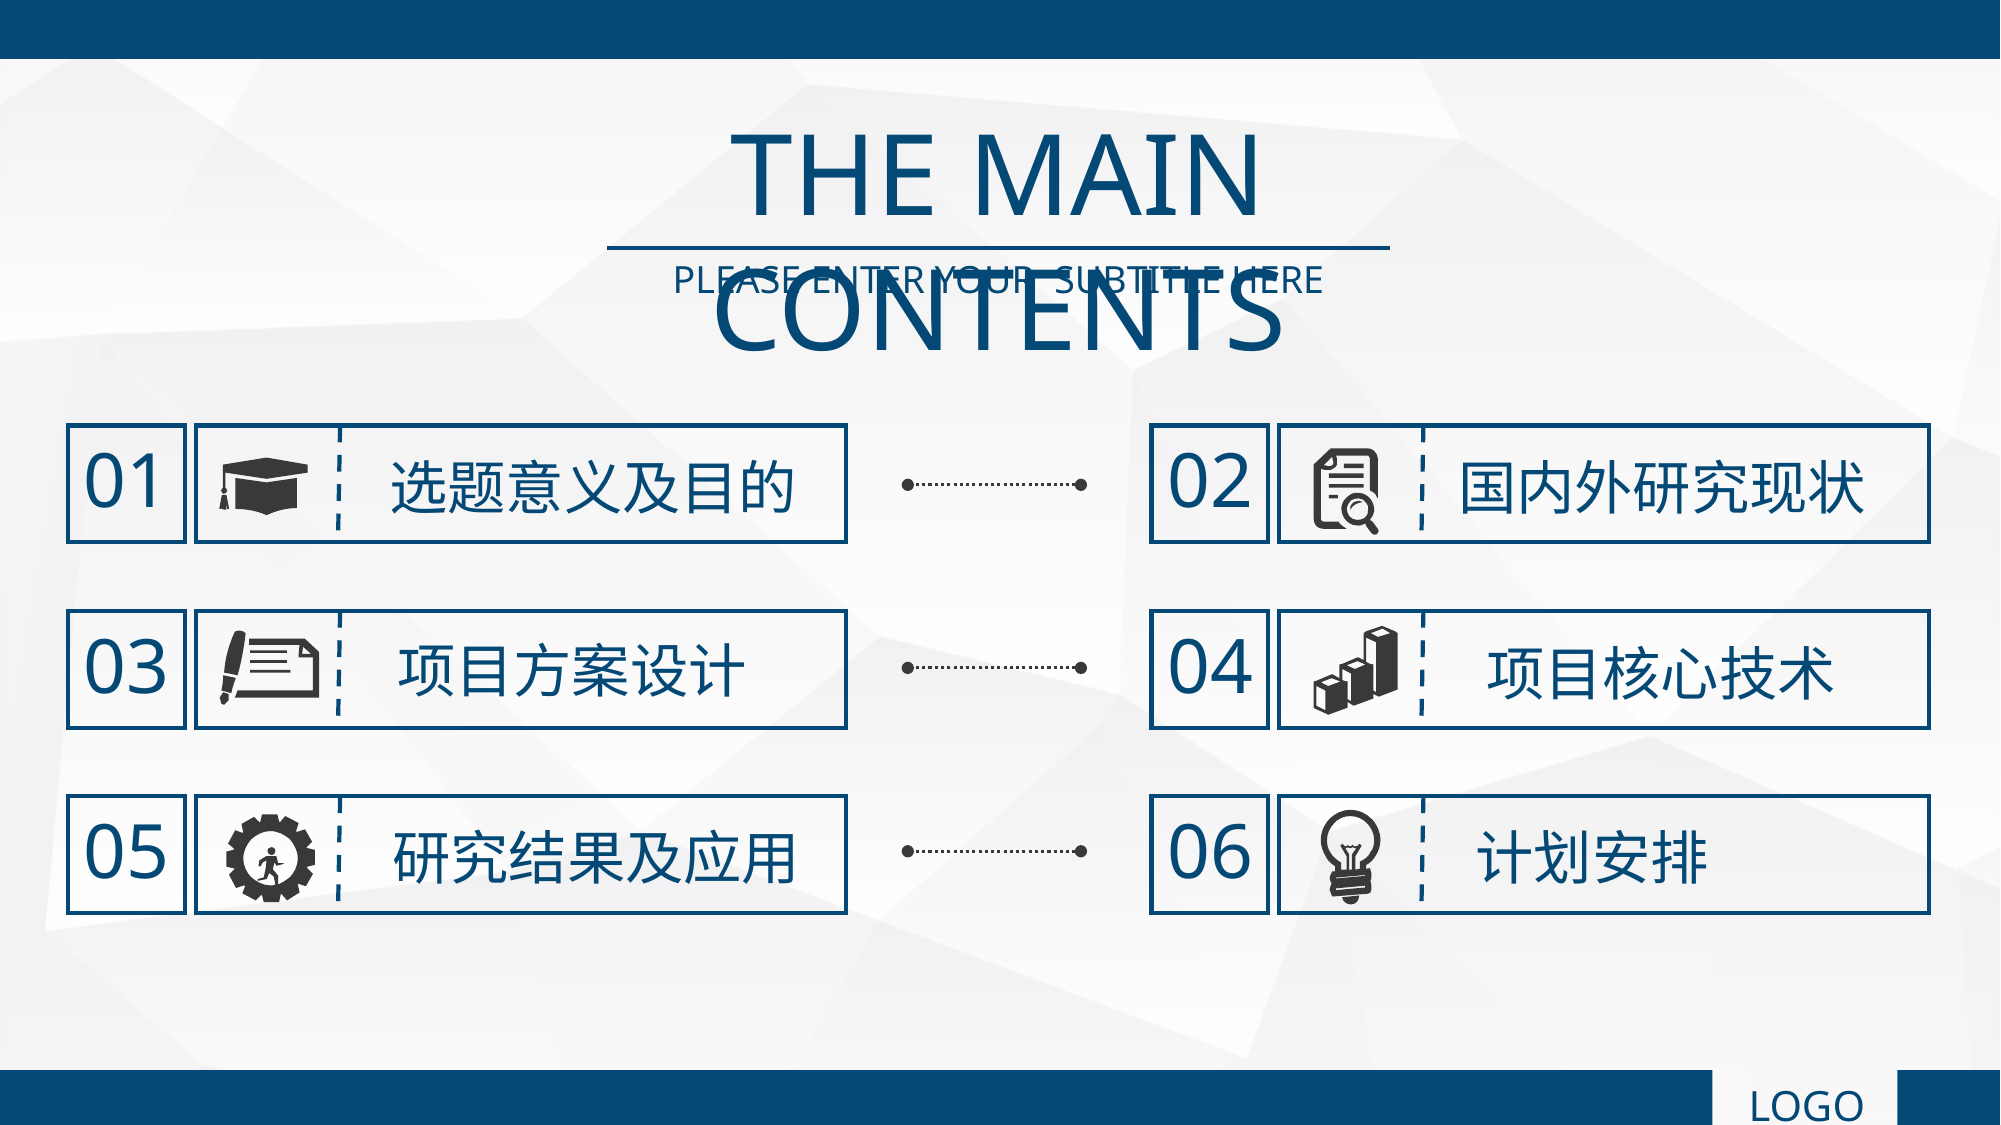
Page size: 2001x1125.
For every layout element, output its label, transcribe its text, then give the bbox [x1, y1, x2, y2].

text_box [0, 1069, 1713, 1125]
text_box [1134, 796, 1930, 914]
text_box LOGO [1683, 1072, 1930, 1125]
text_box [51, 425, 846, 543]
picture [0, 0, 2001, 1125]
text_box [1896, 1069, 2000, 1125]
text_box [51, 610, 219, 728]
text_box THE MAIN CONTENTS [449, 95, 1548, 381]
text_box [566, 247, 1431, 310]
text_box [219, 610, 1930, 728]
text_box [51, 796, 846, 914]
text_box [1134, 425, 1930, 543]
text_box [0, 0, 2000, 60]
